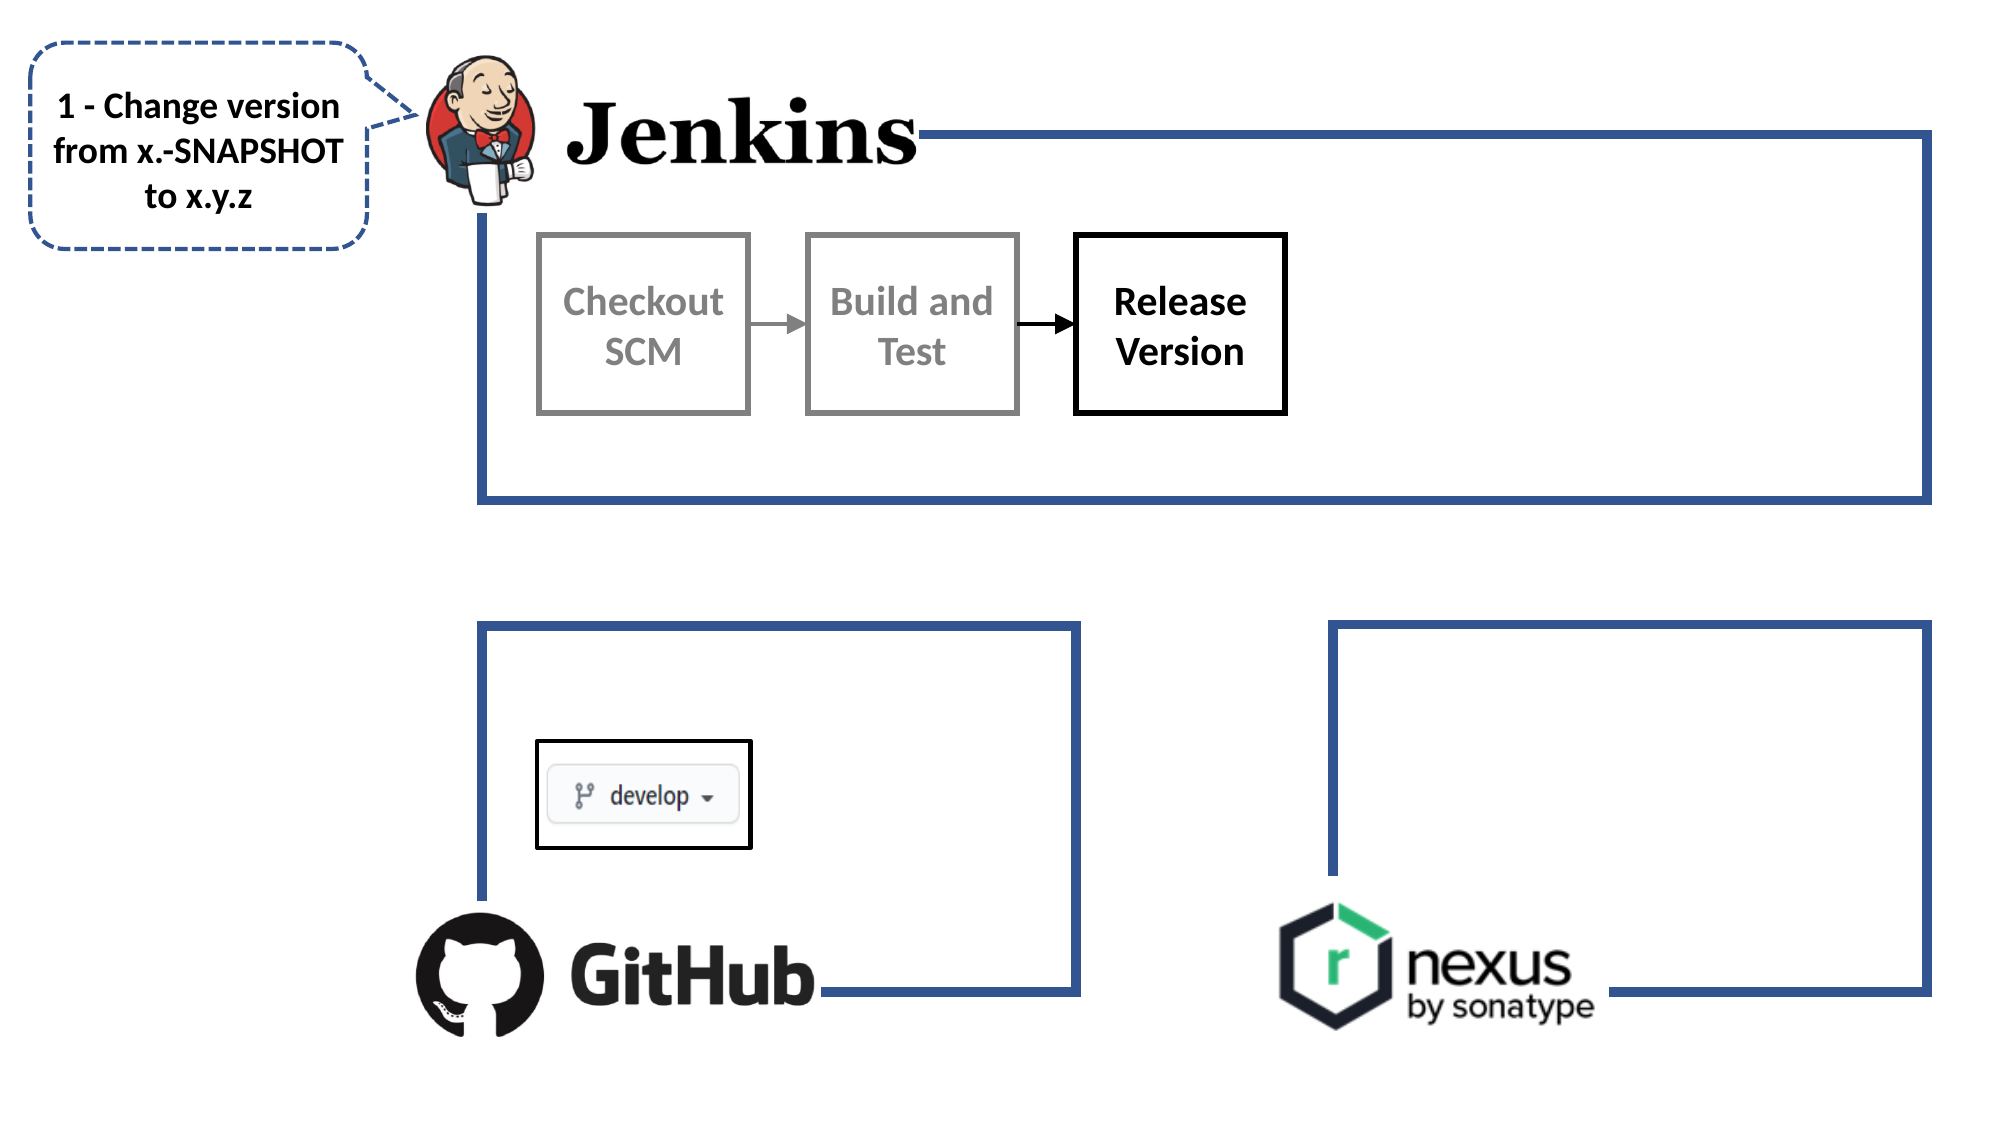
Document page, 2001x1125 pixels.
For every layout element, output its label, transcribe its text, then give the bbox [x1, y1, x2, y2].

picture [1260, 876, 1609, 1068]
picture [411, 901, 821, 1048]
text_box Release Version [1075, 234, 1286, 414]
text_box Checkout SCM [538, 234, 749, 414]
text_box [481, 625, 1077, 993]
text_box Build and Test [807, 234, 1018, 414]
text_box [481, 134, 1928, 502]
picture [426, 45, 919, 213]
text_box [29, 41, 415, 251]
text_box [1332, 623, 1928, 993]
picture [539, 742, 749, 846]
